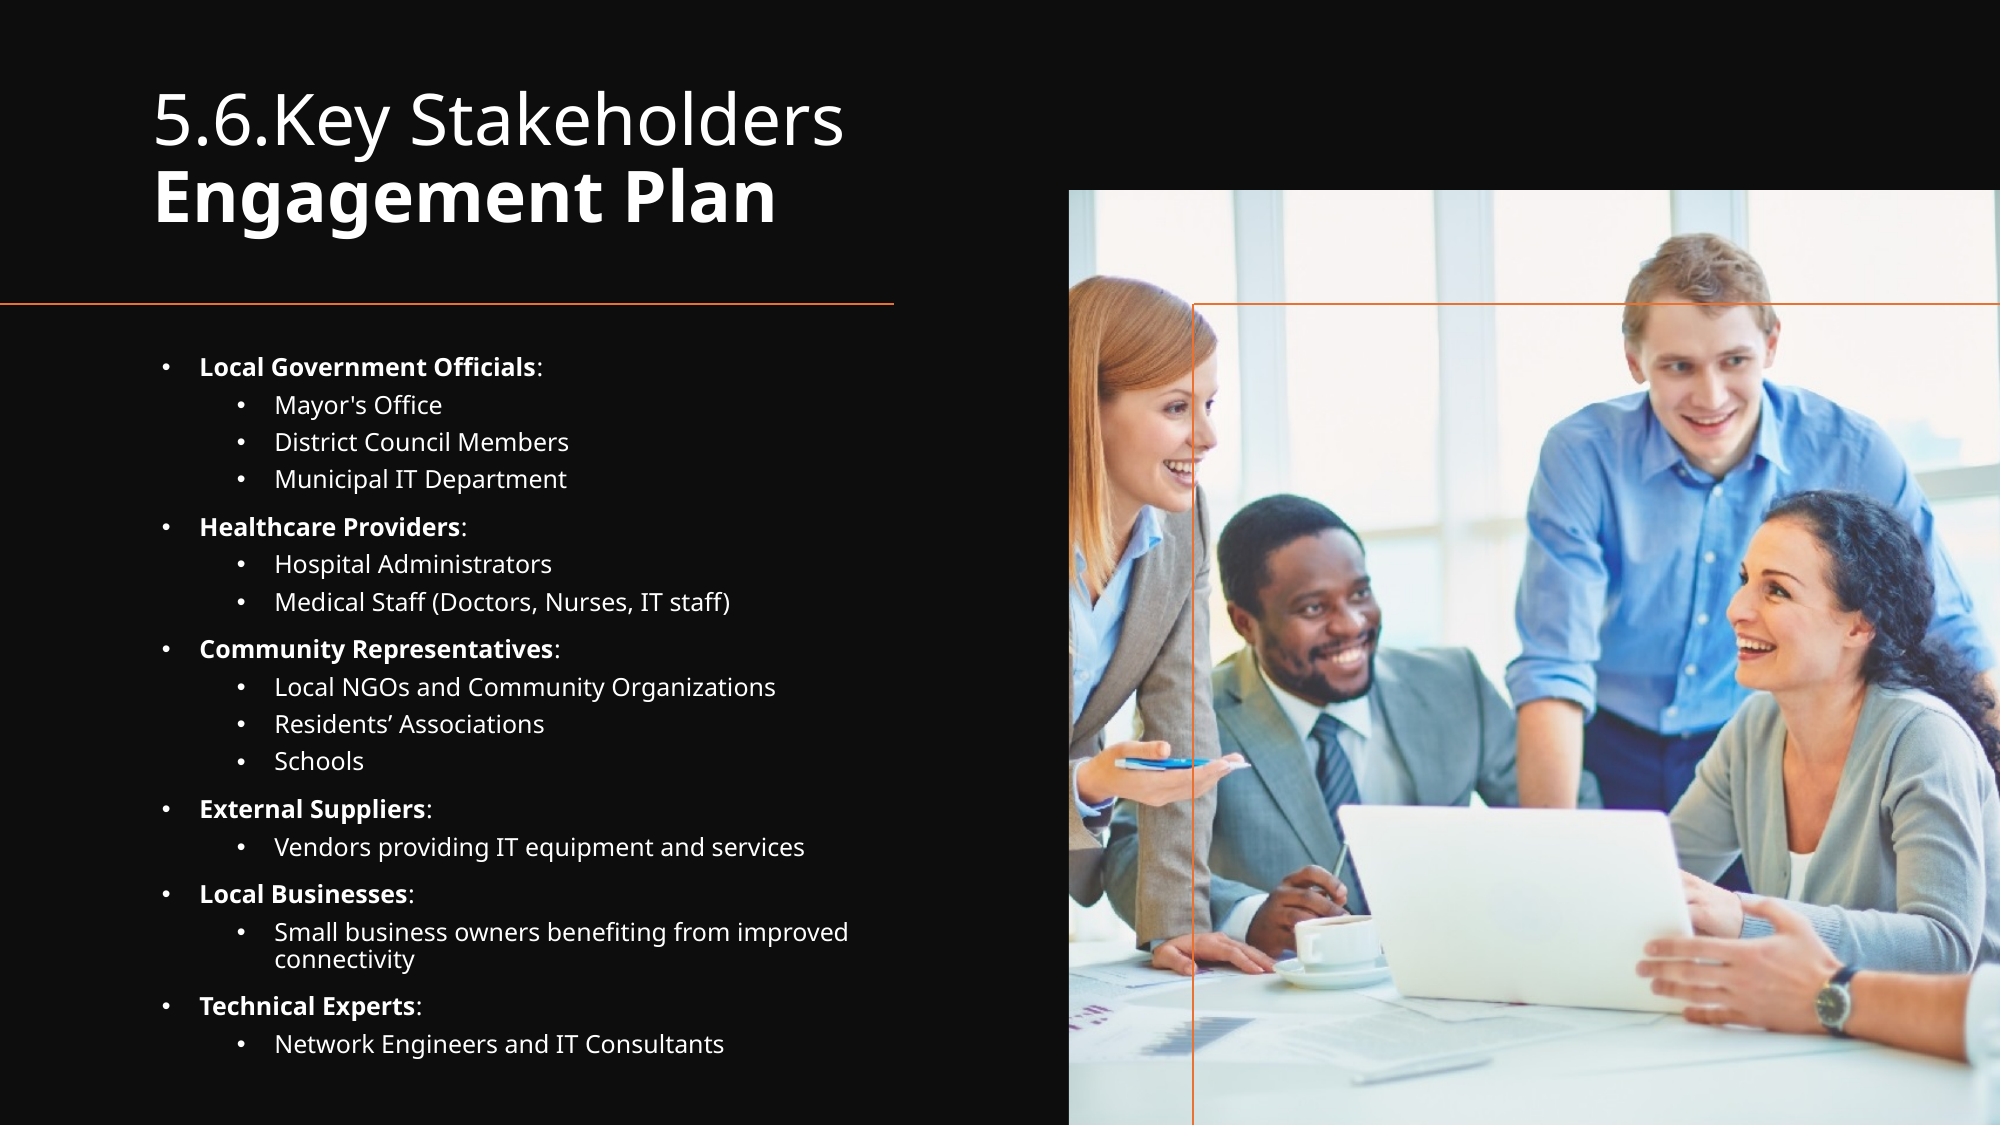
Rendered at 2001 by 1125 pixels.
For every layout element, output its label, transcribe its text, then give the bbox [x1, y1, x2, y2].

title 5.6.Key Stakeholders Engagement Plan [137, 76, 898, 304]
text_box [1192, 303, 2000, 1125]
text_box [0, 0, 2000, 1125]
picture [1068, 189, 2000, 1125]
list Local Government Officials: Mayor's Office District Council Members Municipal IT Department Healthcare Providers: Hospital Administrators Medical Staff (Doctors, Nurses, IT staff) Community Representatives: Local NGOs and Community Organizations Residents’ Associations Schools External Suppliers: Vendors providing IT equipment and services Local Businesses: Small business owners benefiting from improved connectivity Technical Experts: Network Engineers and IT Consultants [137, 347, 894, 1125]
